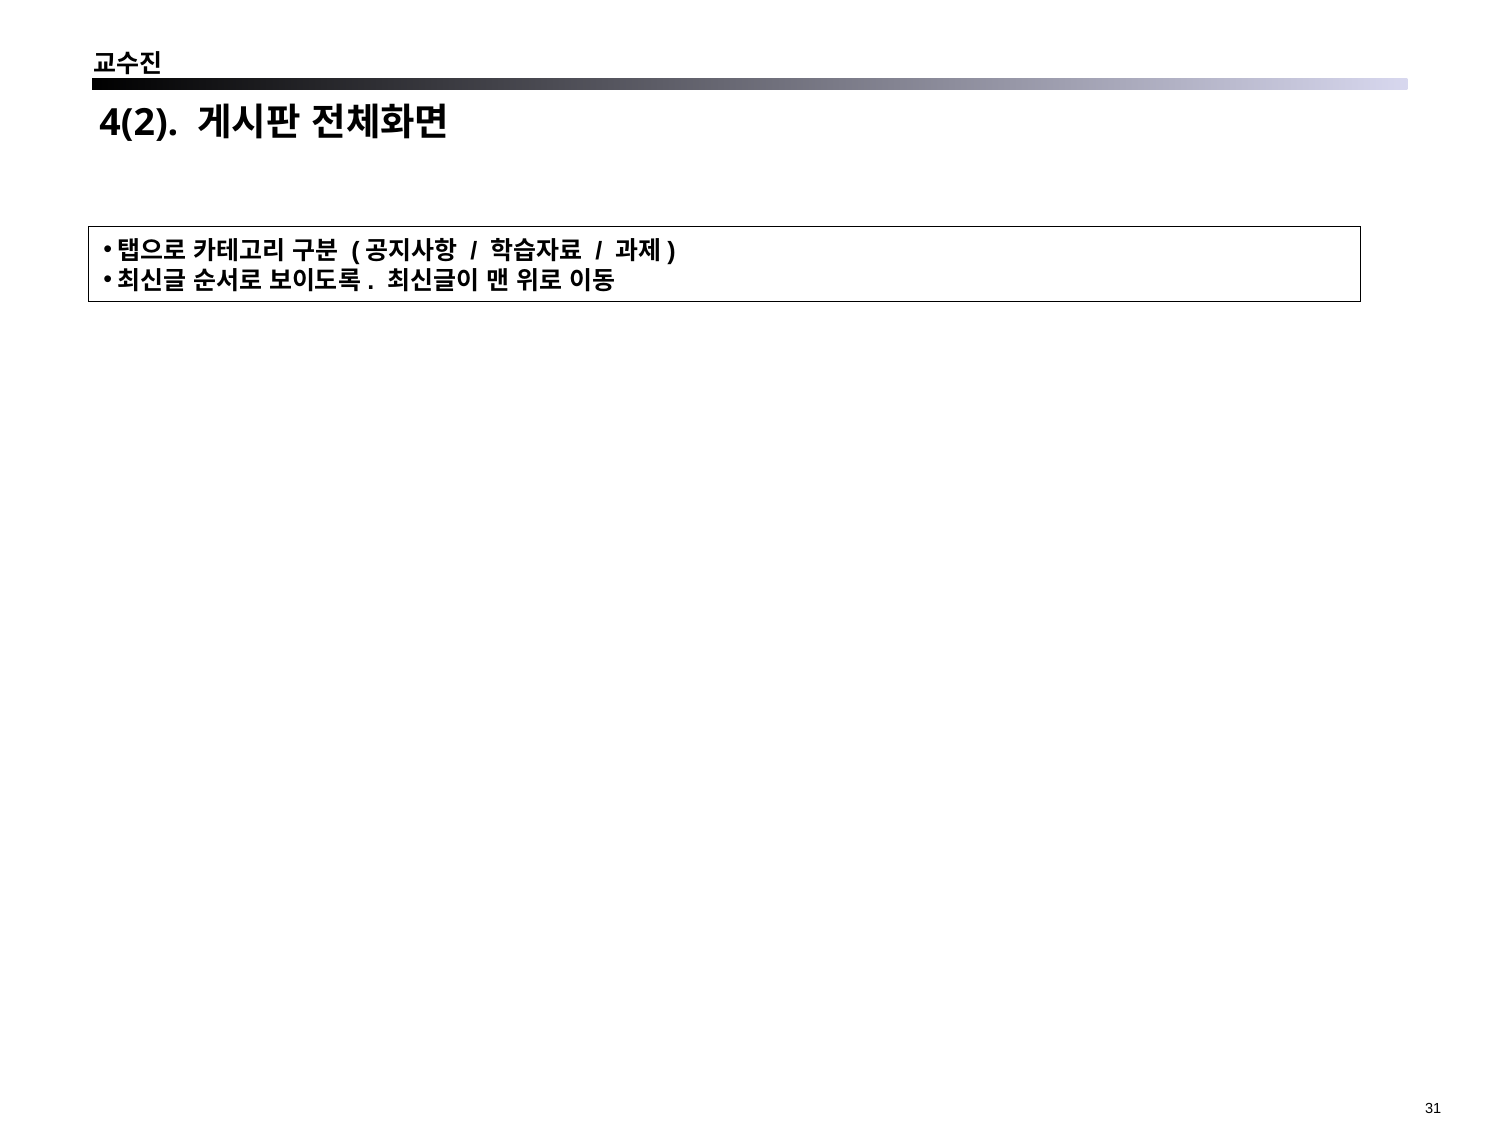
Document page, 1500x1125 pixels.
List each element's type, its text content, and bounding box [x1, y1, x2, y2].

text_box 탭으로 카테고리 구분 (공지사항 / 학습자료 / 과제) 최신글 순서로 보이도록. 최신글이 맨 위로 이동 [88, 226, 1361, 302]
text_box 4(2). 게시판 전체화면 [99, 91, 1500, 225]
text_box 교수진 [93, 47, 300, 78]
